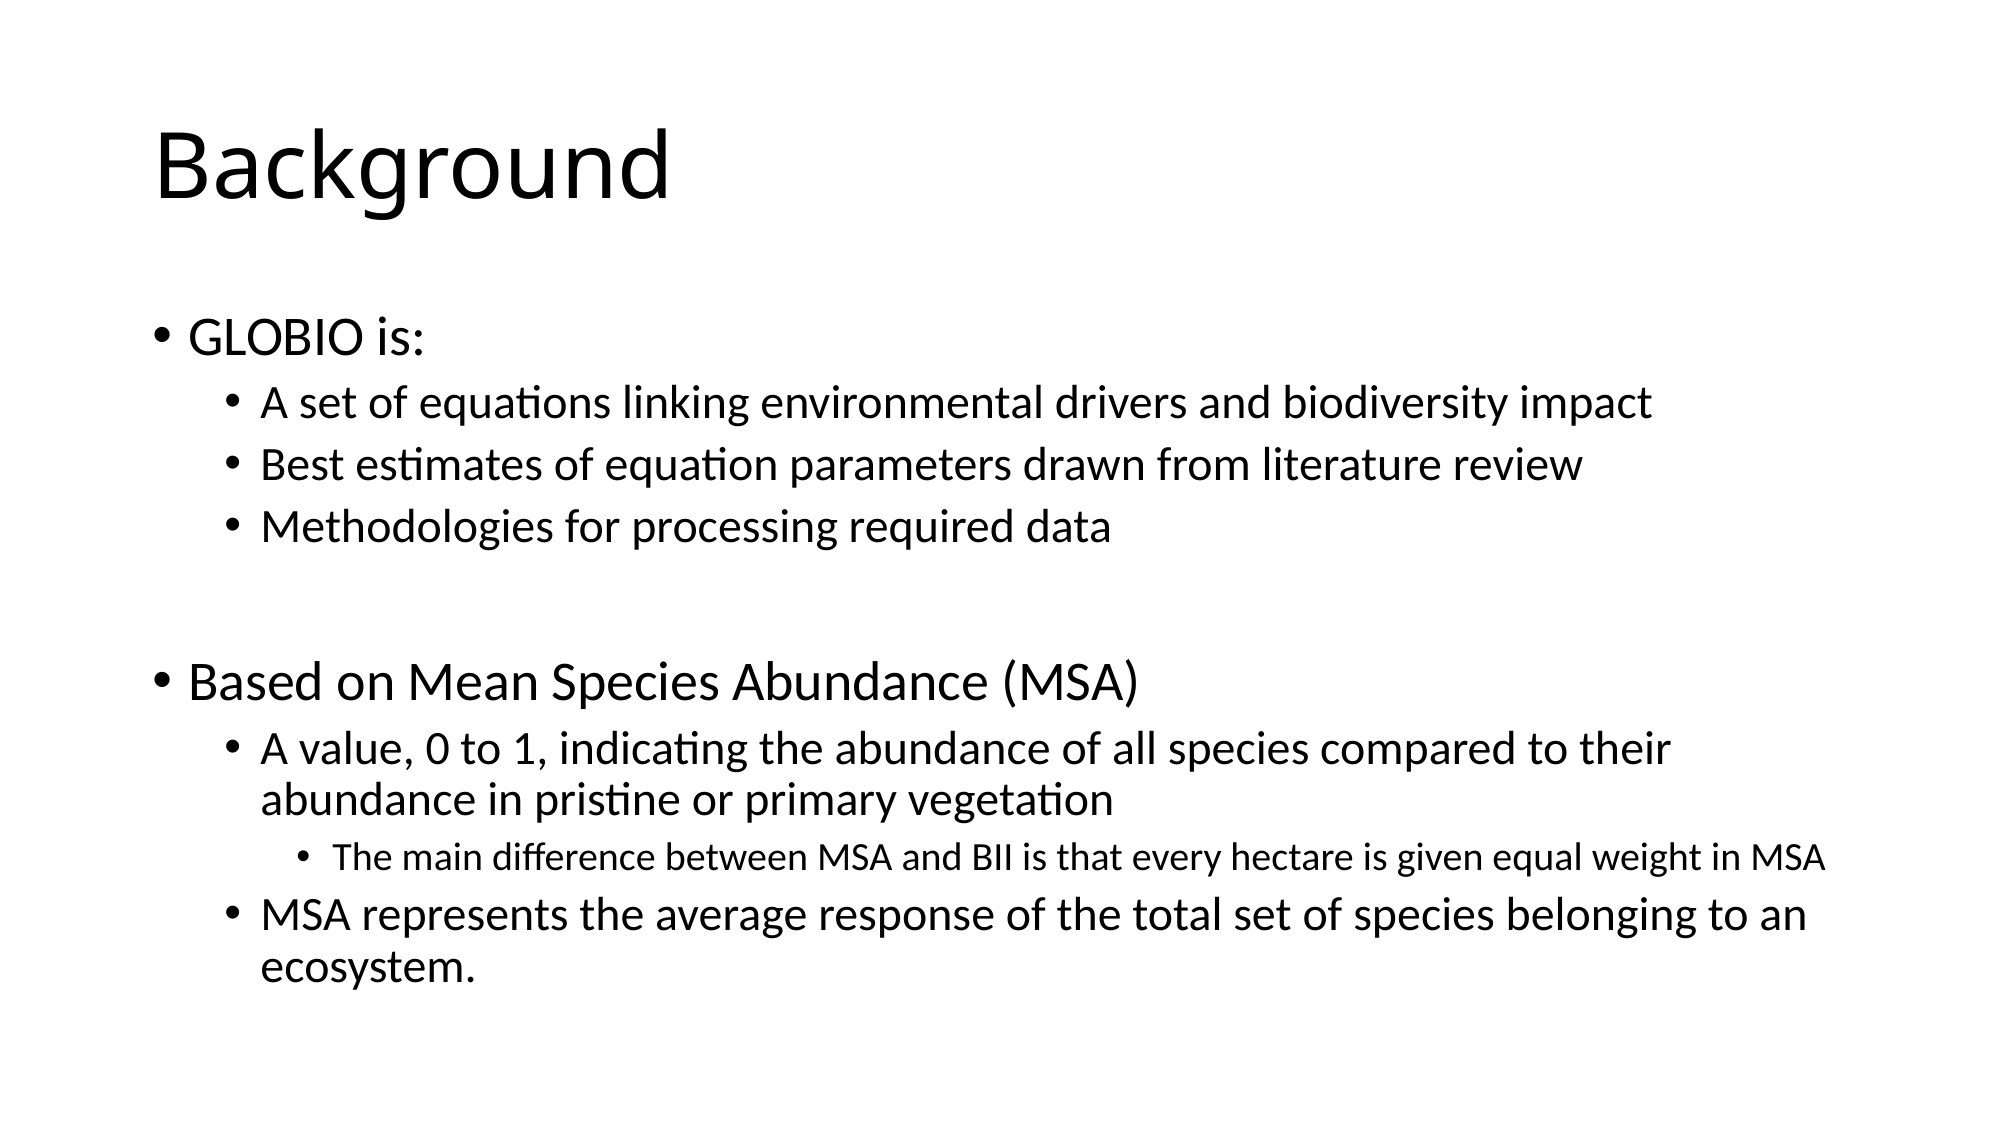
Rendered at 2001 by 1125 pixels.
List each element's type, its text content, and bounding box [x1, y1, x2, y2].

title Background [137, 59, 1863, 278]
list GLOBIO is: A set of equations linking environmental drivers and biodiversity impact Best estimates of equation parameters drawn from literature review Methodologies for processing required data Based on Mean Species Abundance (MSA) A value, 0 to 1, indicating the abundance of all species compared to their abundance in pristine or primary vegetation The main difference between MSA and BII is that every hectare is given equal weight in MSA MSA represents the average response of the total set of species belonging to an ecosystem. [137, 299, 1863, 1014]
